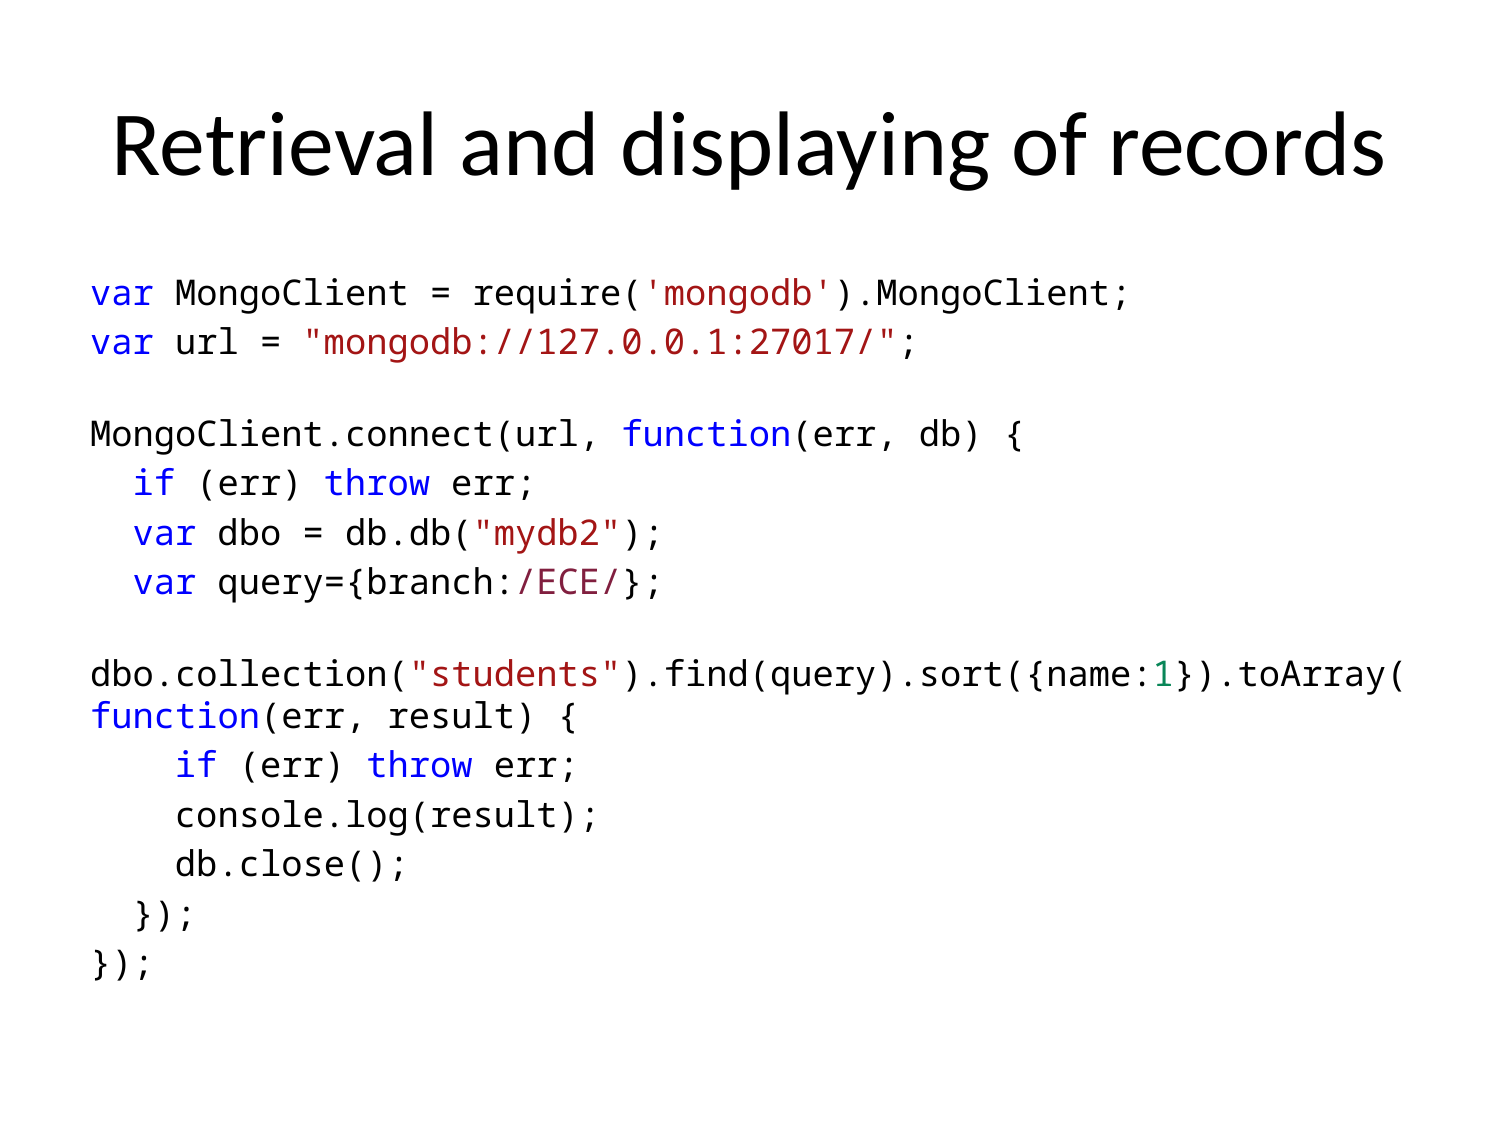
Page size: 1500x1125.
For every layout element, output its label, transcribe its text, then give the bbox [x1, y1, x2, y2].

title Retrieval and displaying of records [75, 45, 1425, 233]
list var MongoClient = require('mongodb').MongoClient; var url = "mongodb://127.0.0.1:27017/"; MongoClient.connect(url, function(err, db) { if (err) throw err; var dbo = db.db("mydb2"); var query={branch:/ECE/}; dbo.collection("students").find(query).sort({name:1}).toArray(function(err, result) { if (err) throw err; console.log(result); db.close(); }); }); [75, 262, 1425, 1005]
